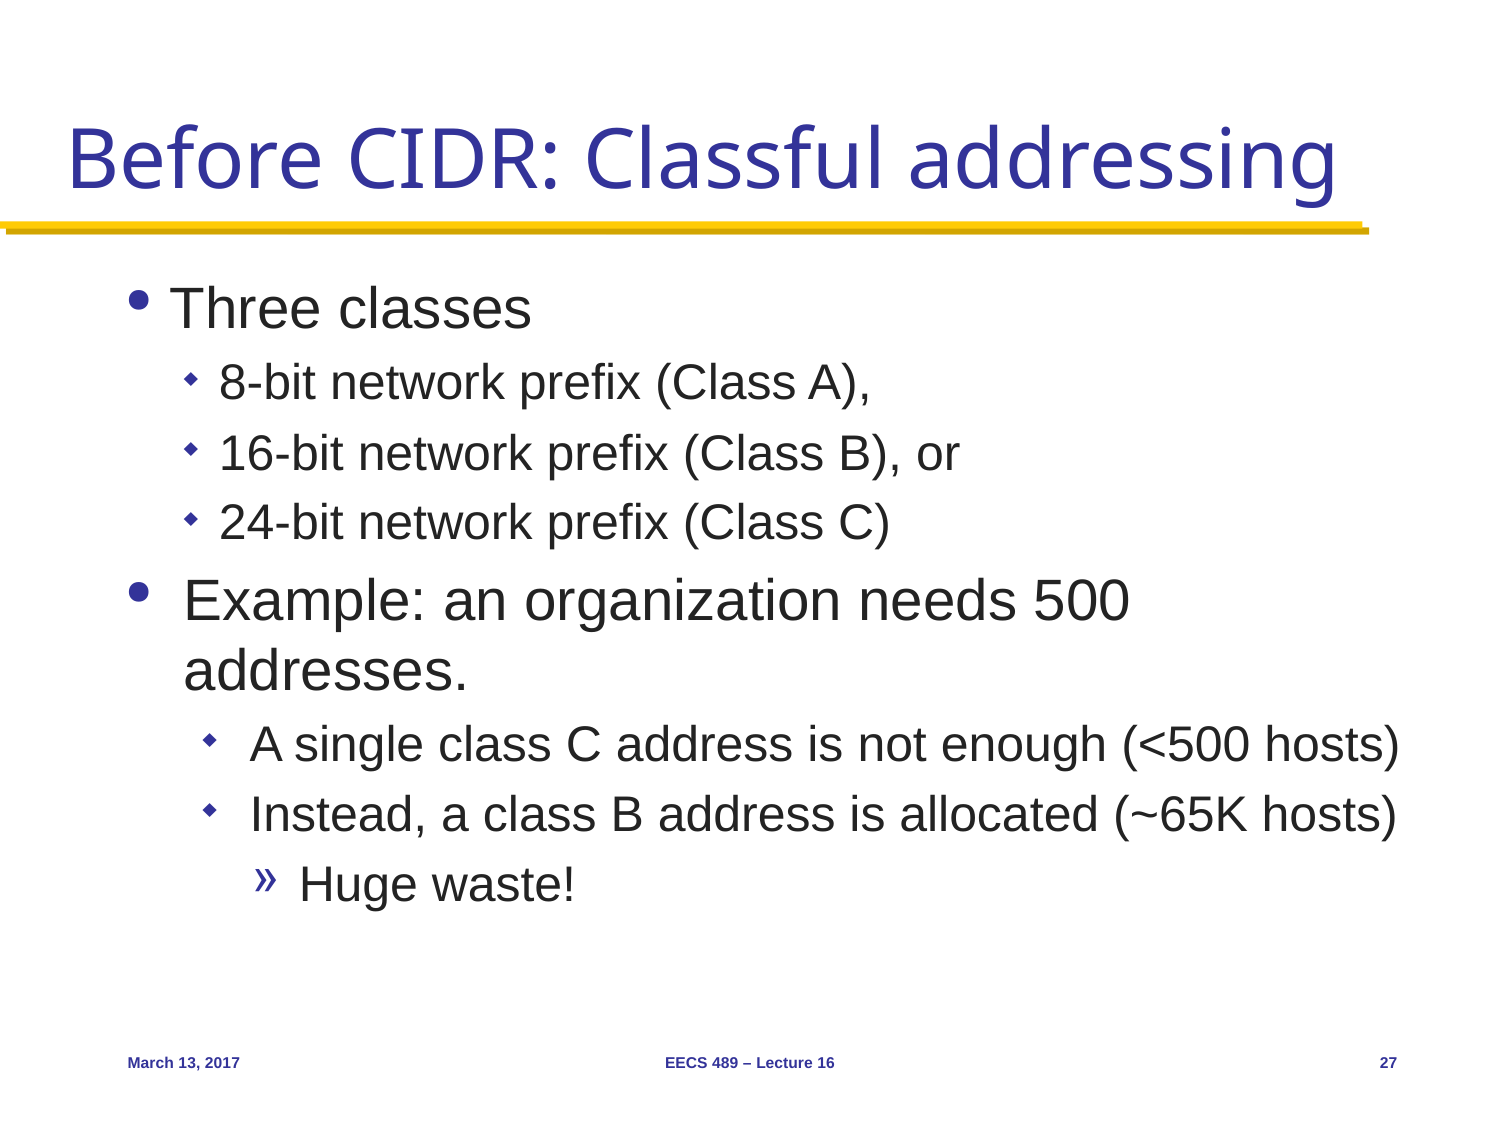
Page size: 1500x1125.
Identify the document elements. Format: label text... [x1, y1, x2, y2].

list Three classes 8-bit network prefix (Class A), 16-bit network prefix (Class B), or 24-bit network prefix (Class C) Example: an organization needs 500 addresses. A single class C address is not enough (<500 hosts) Instead, a class B address is allocated (~65K hosts) Huge waste! [112, 262, 1425, 988]
slide_number 27 [1312, 1024, 1413, 1101]
footer EECS 489 – Lecture 16 [512, 1024, 988, 1101]
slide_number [112, 1024, 426, 1101]
title Before CIDR: Classful addressing [49, 24, 1451, 213]
